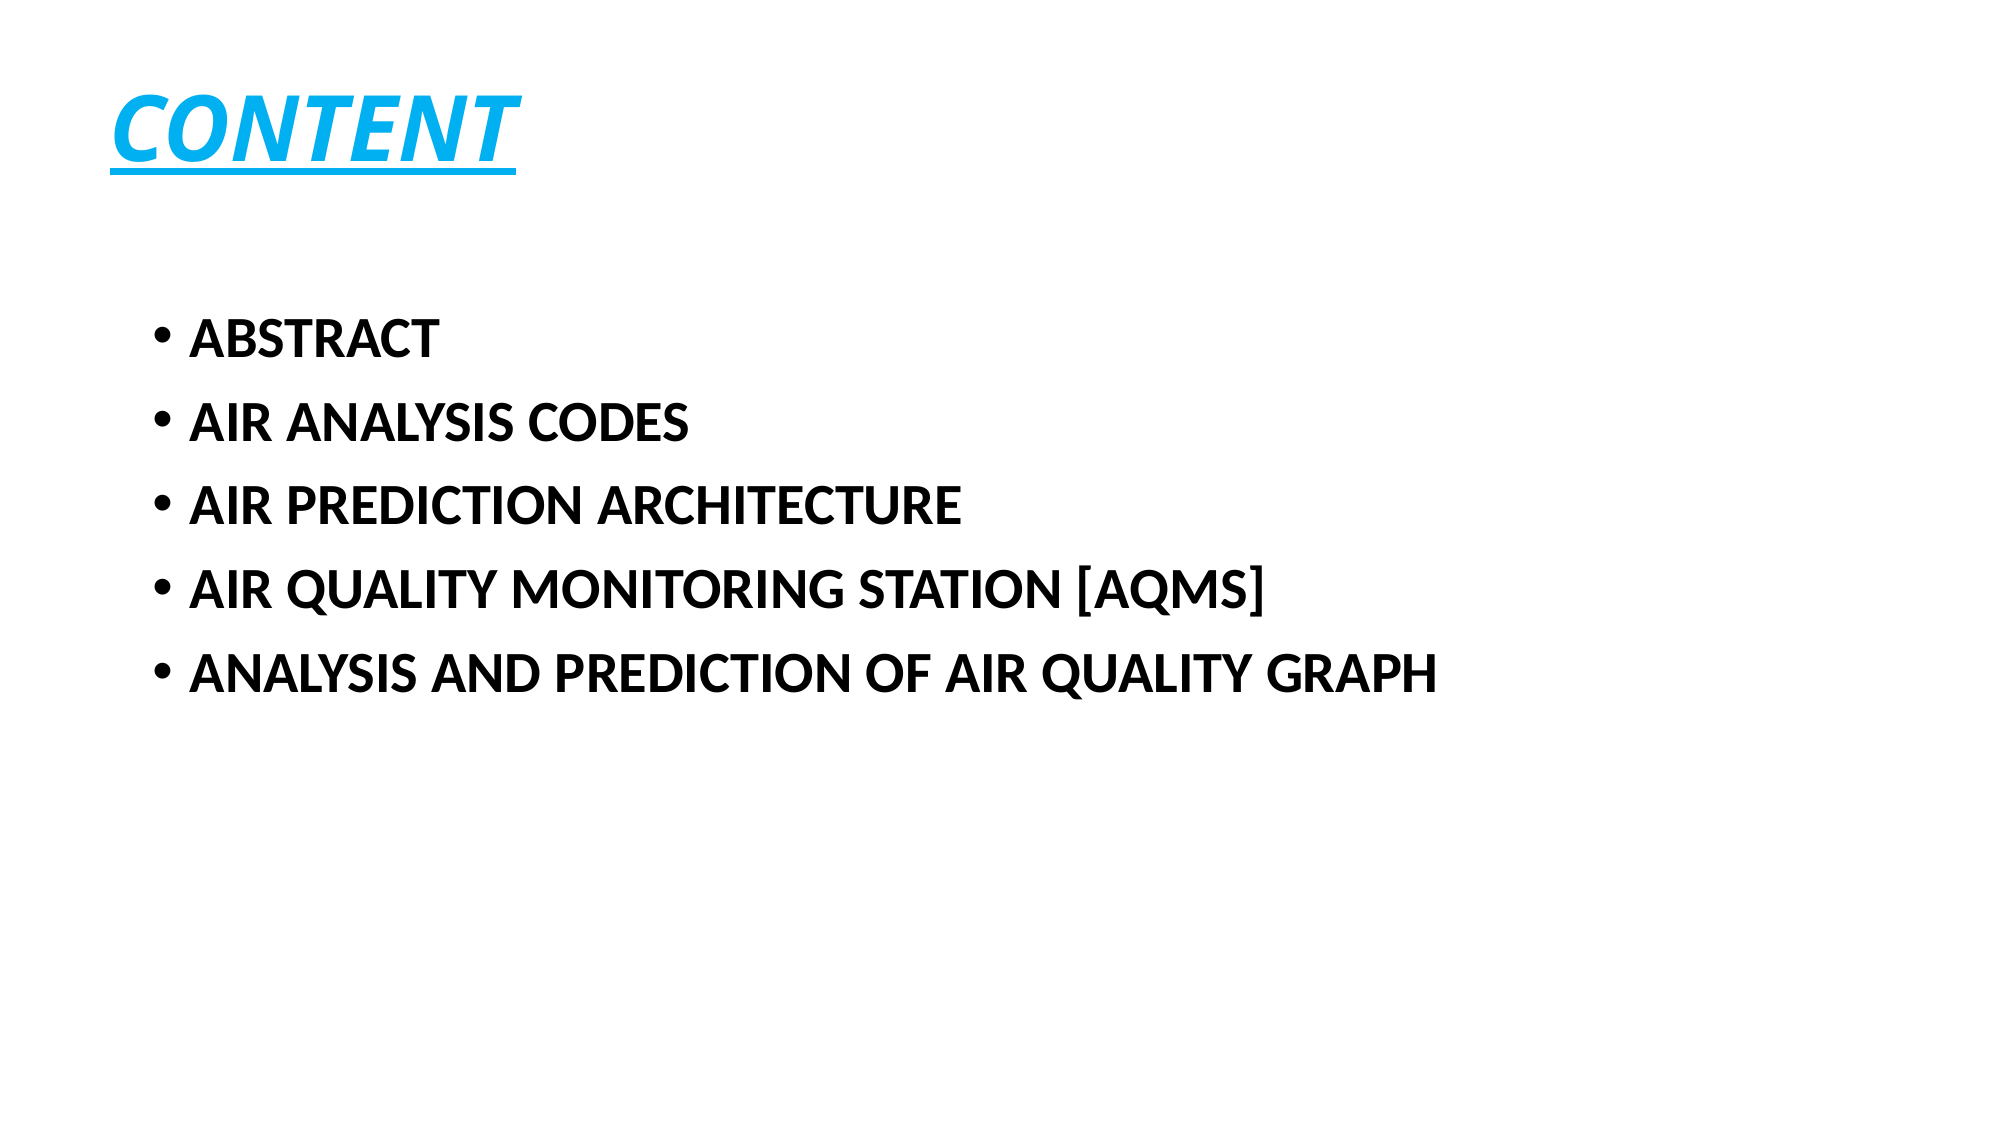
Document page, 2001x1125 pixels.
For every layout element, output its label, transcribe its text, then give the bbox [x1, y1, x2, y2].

title CONTENT [94, 51, 1820, 213]
list ABSTRACT AIR ANALYSIS CODES AIR PREDICTION ARCHITECTURE AIR QUALITY MONITORING STATION [AQMS] ANALYSIS AND PREDICTION OF AIR QUALITY GRAPH [137, 299, 1863, 1014]
